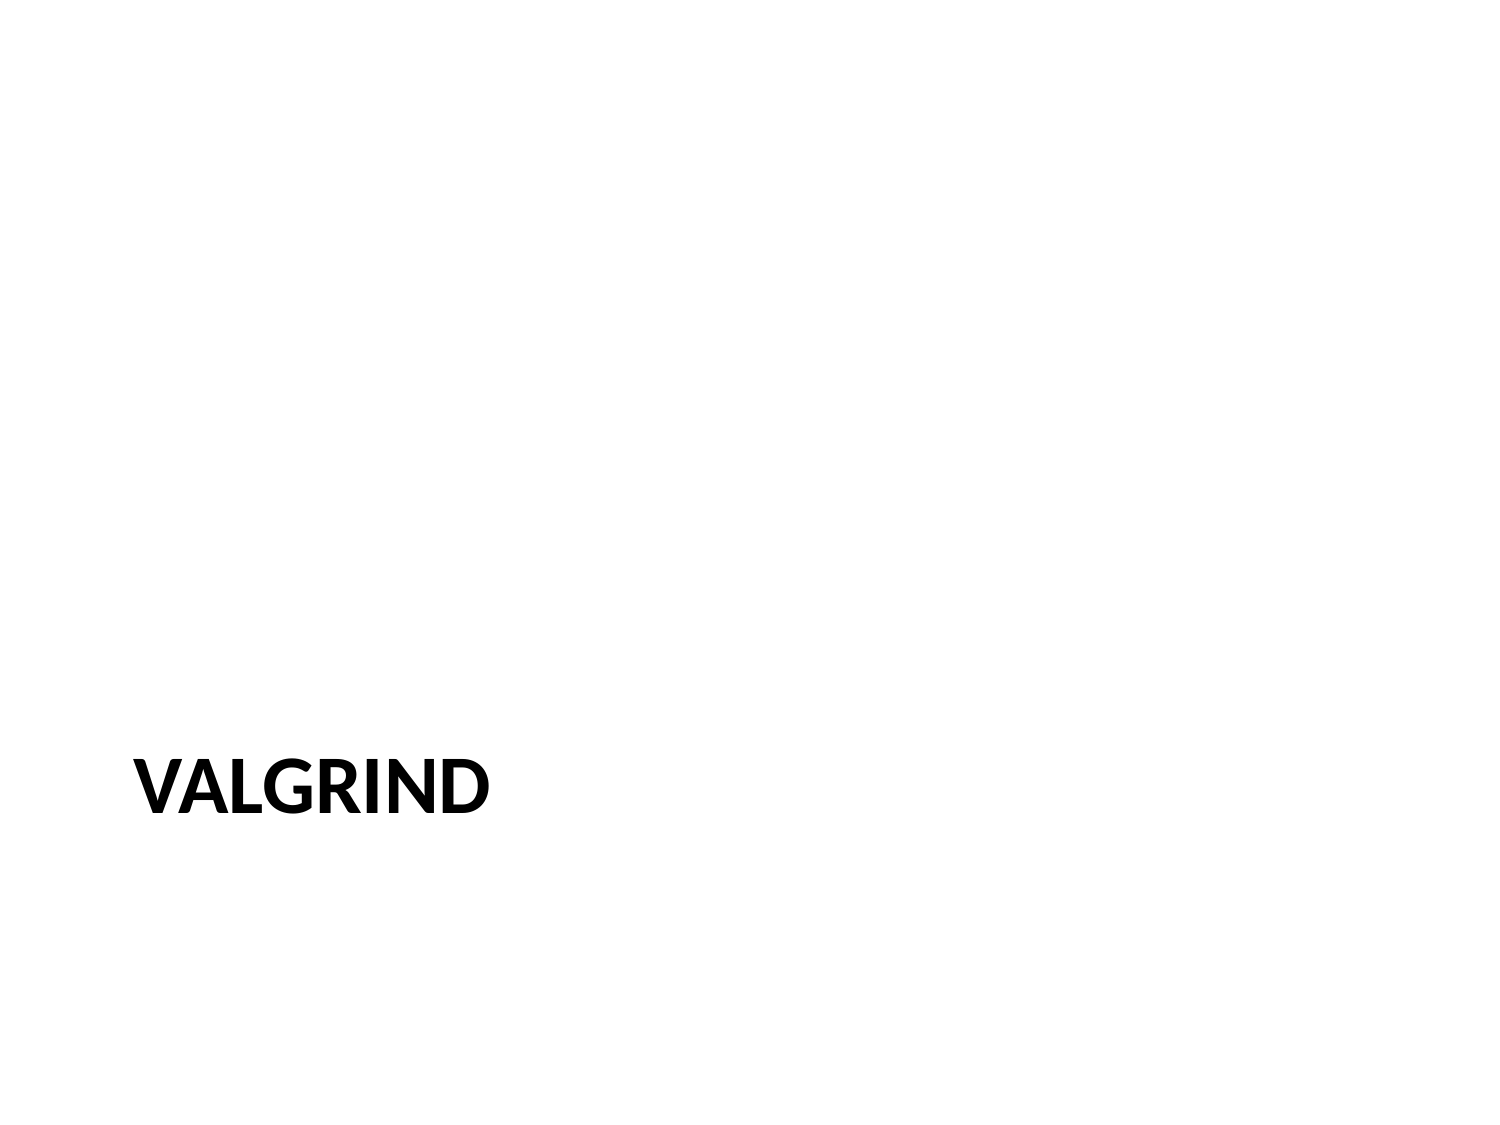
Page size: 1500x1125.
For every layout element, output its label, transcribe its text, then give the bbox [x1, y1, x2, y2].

title valgrind [118, 722, 1394, 947]
